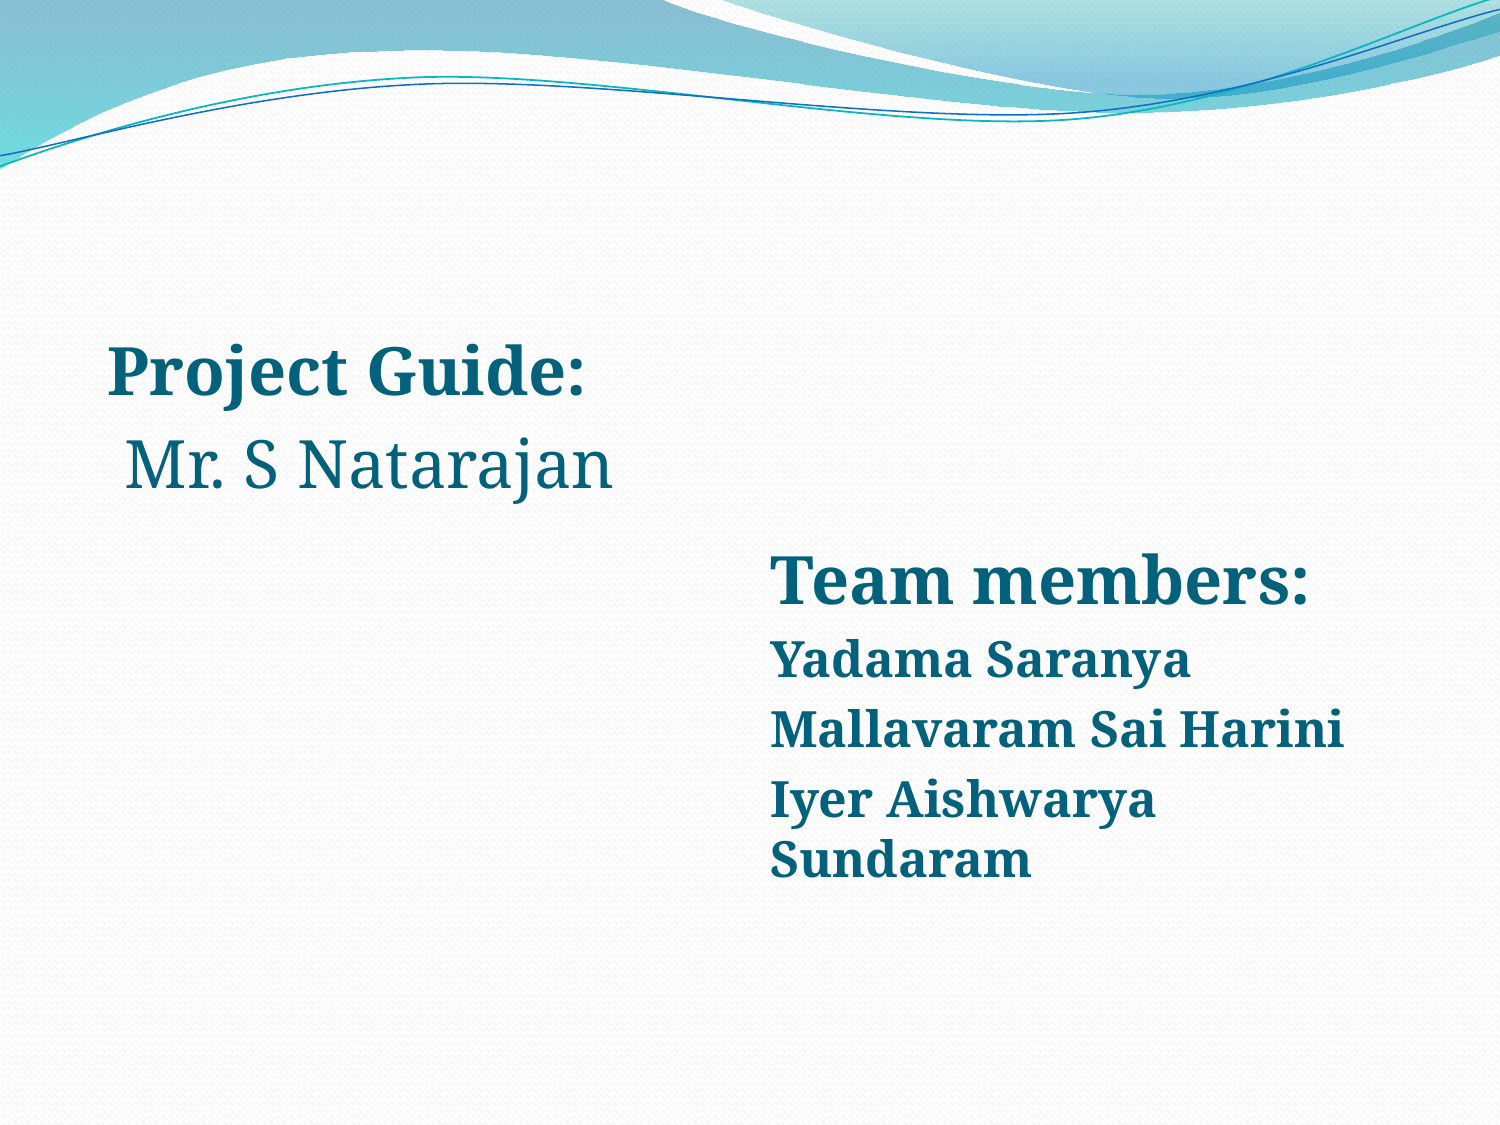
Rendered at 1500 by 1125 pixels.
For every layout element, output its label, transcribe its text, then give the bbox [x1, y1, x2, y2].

list Project Guide: Mr. S Natarajan [99, 362, 763, 468]
list Team members: Yadama Saranya Mallavaram Sai Harini Iyer Aishwarya Sundaram [762, 500, 1426, 925]
